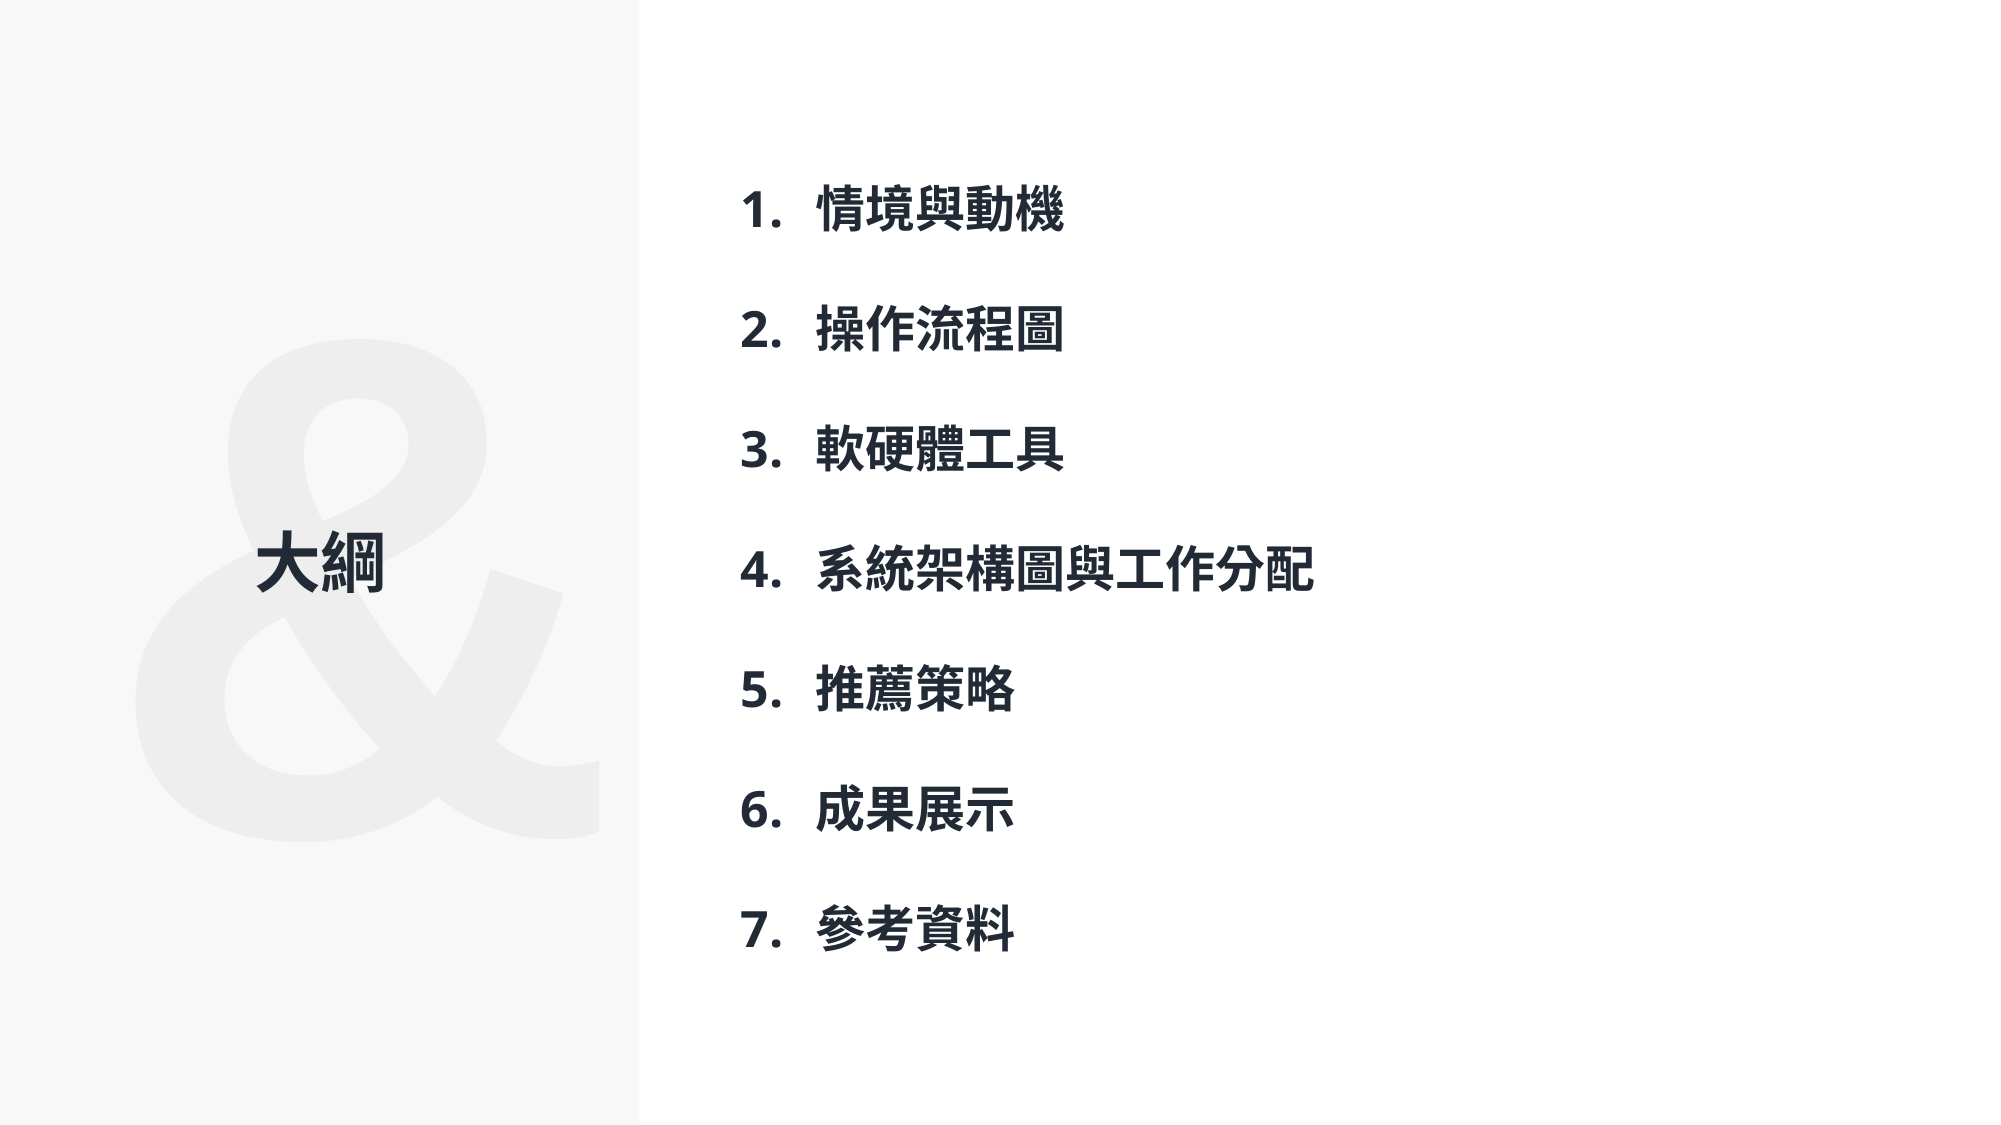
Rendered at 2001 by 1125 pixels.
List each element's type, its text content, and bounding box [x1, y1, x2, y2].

text_box 大綱 [239, 473, 403, 609]
text_box 情境與動機 操作流程圖 軟硬體工具 系統架構圖與工作分配 推薦策略 成果展示 參考資料 [725, 109, 1944, 965]
